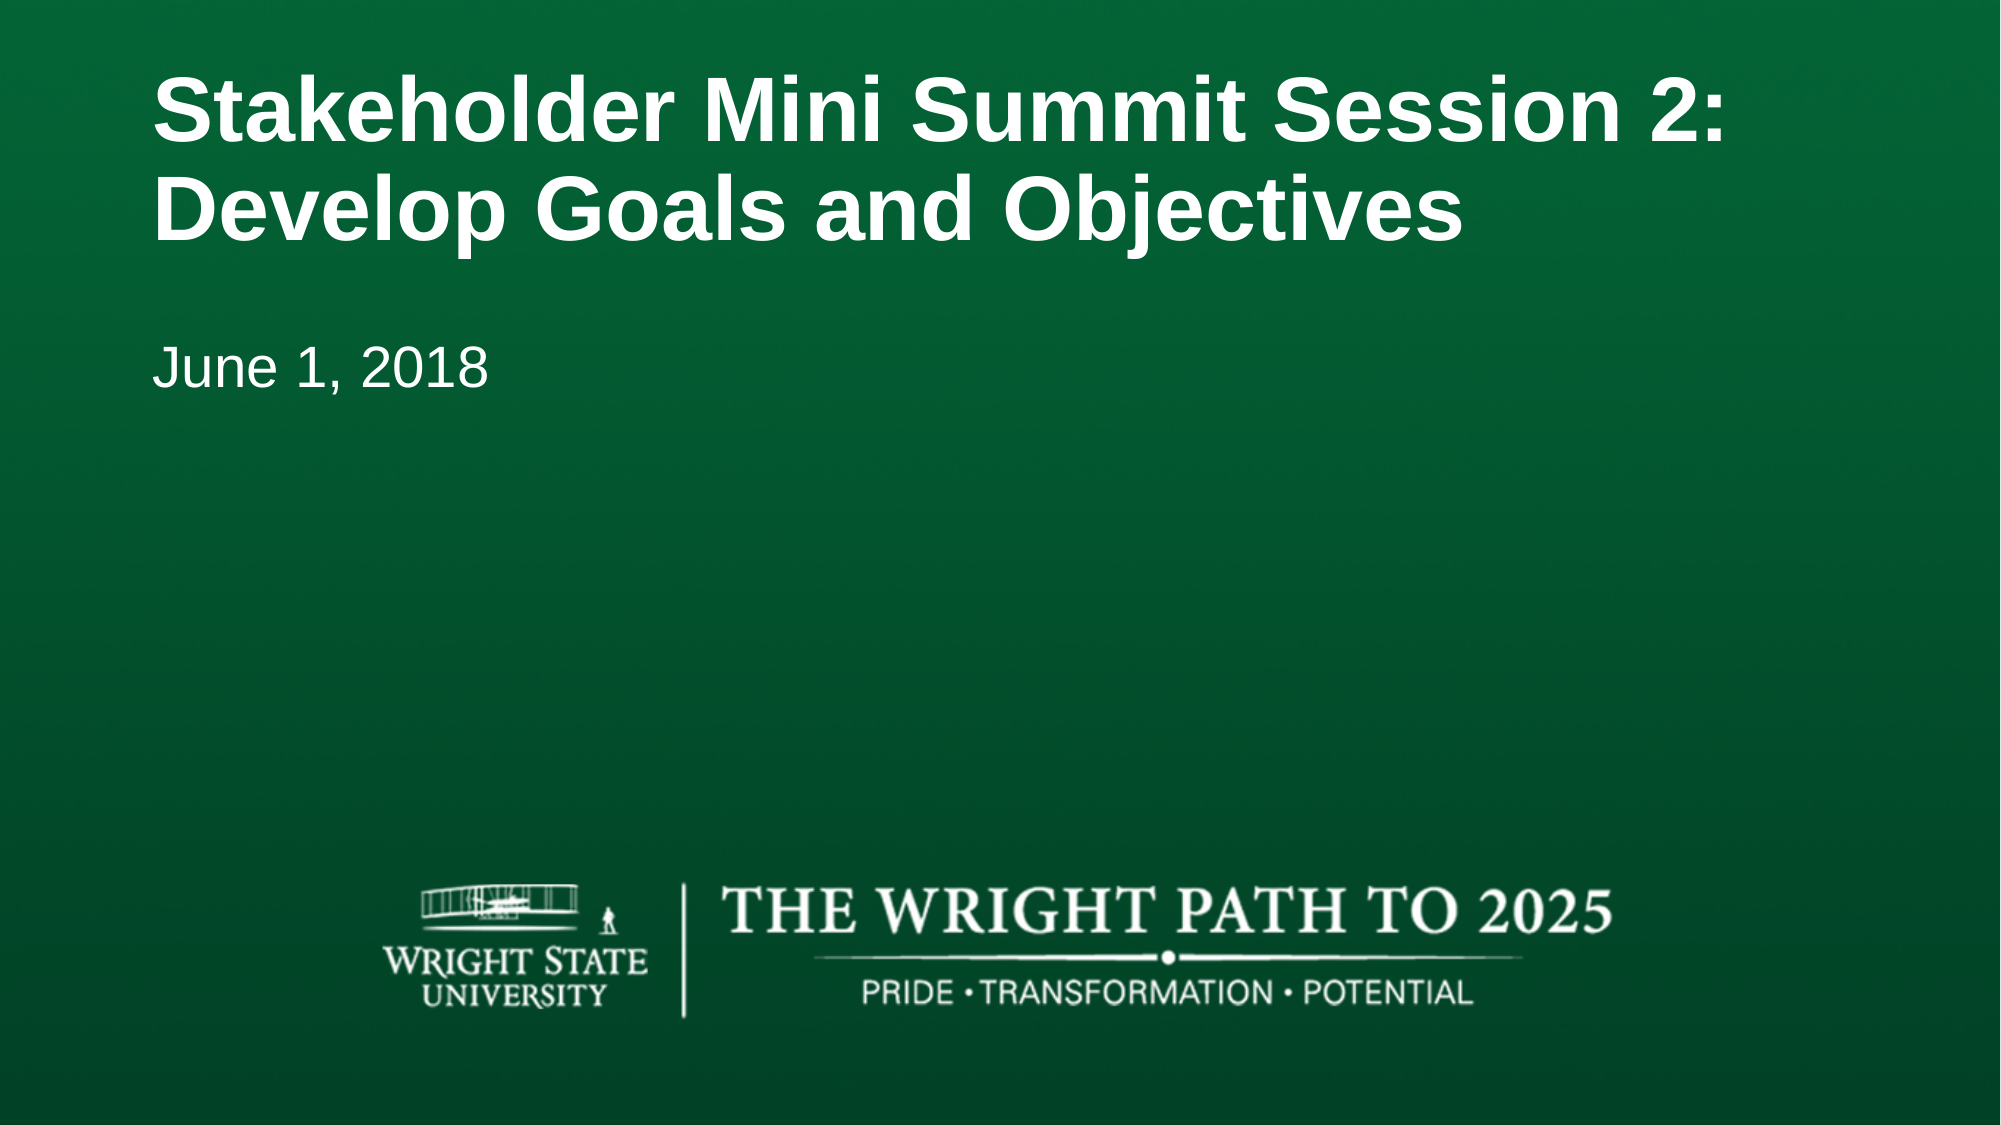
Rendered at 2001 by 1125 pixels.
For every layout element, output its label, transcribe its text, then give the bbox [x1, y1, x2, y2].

list June 1, 2018 [137, 329, 1863, 833]
title Stakeholder Mini Summit Session 2: Develop Goals and Objectives [137, 52, 1863, 270]
picture [0, 0, 2001, 1125]
